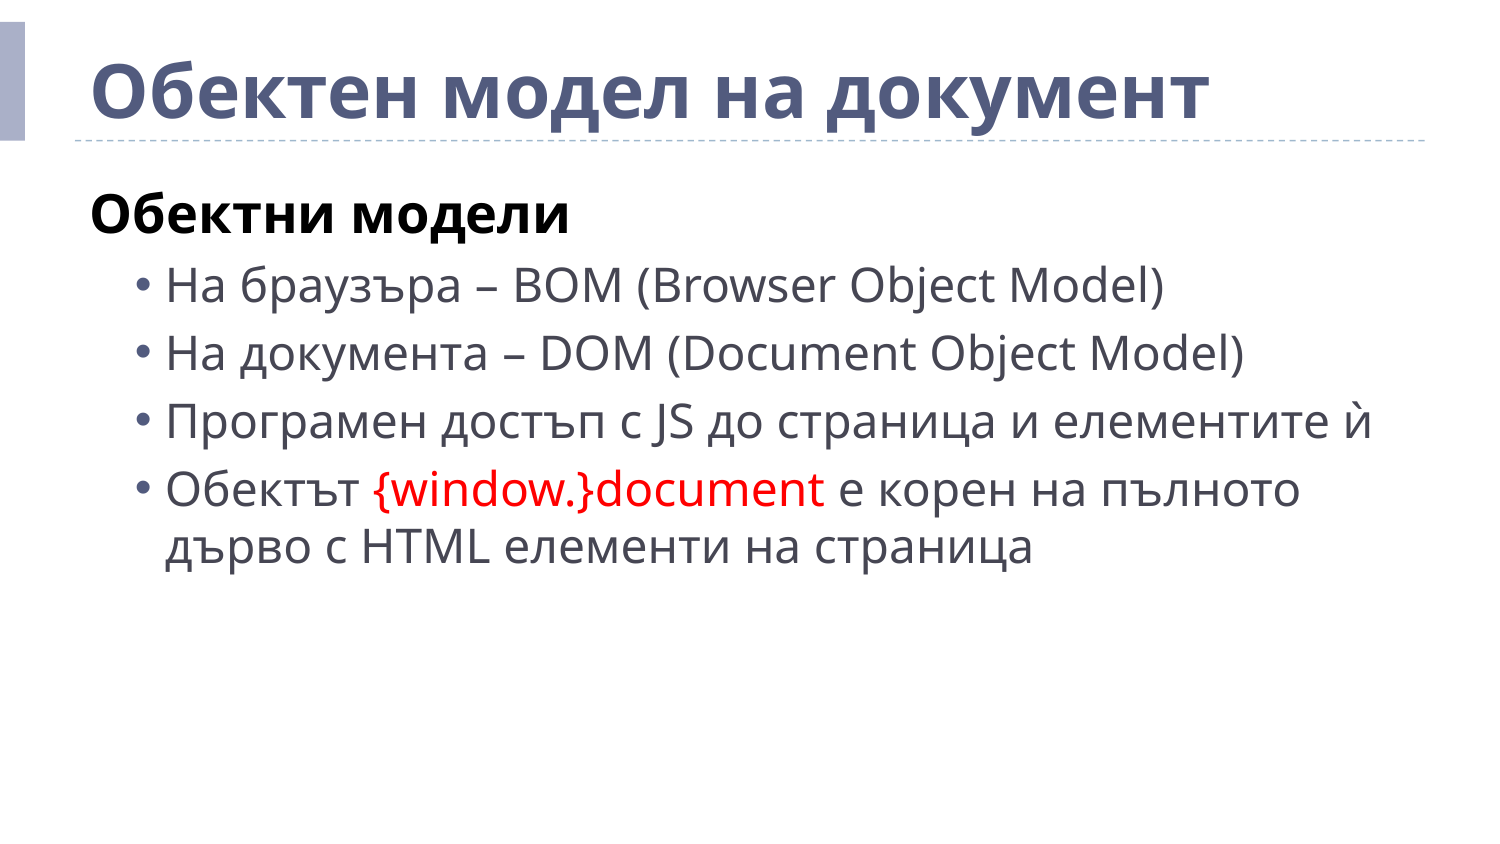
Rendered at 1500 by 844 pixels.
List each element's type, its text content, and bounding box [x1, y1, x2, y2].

list Обектни модели На браузъра – BOM (Browser Object Model) На документа – DOM (Document Object Model) Програмен достъп с JS до страница и елементите ѝ Обектът {window.}document е корен на пълното дърво с HTML елементи на страница [75, 171, 1475, 835]
title Обектен модел на документ [75, 18, 1475, 141]
